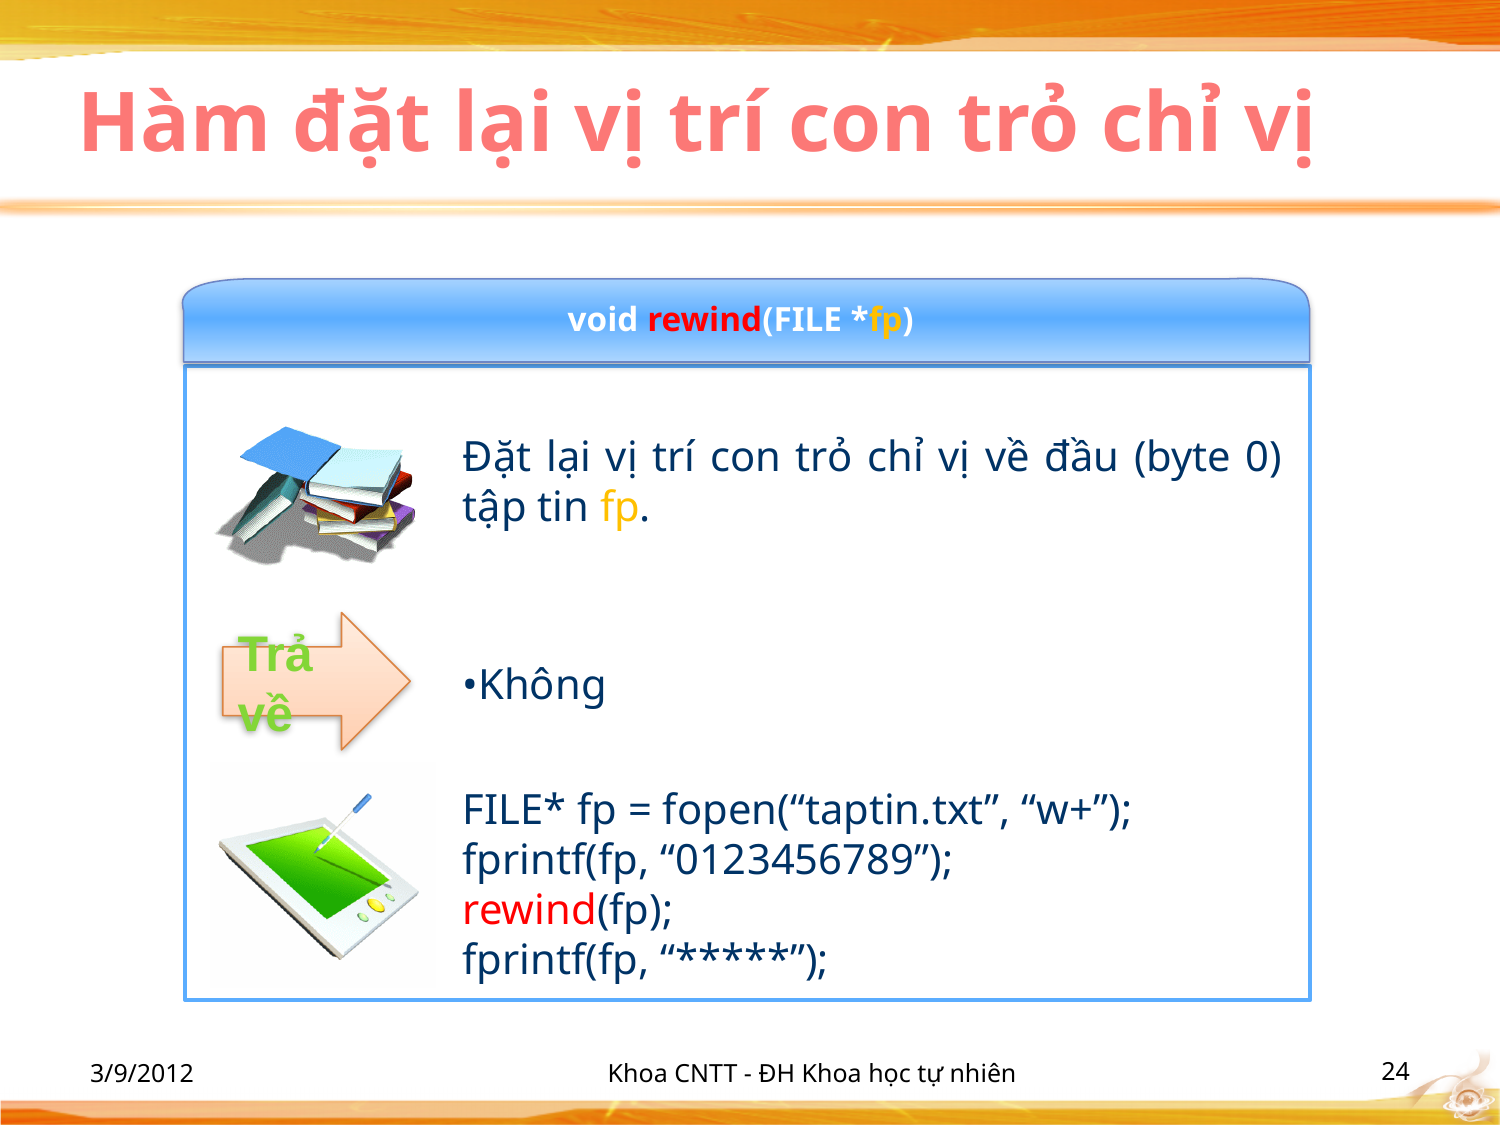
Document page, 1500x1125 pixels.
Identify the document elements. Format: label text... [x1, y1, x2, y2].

picture [0, 187, 1500, 225]
picture [197, 374, 448, 575]
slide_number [75, 1042, 238, 1103]
footer Khoa CNTT - ĐH Khoa học tự nhiên [312, 1042, 1313, 1103]
text_box Đặt lại vị trí con trỏ chỉ vị về đầu (byte 0) tập tin fp. [453, 384, 1298, 575]
picture [2, 1049, 1500, 1125]
picture [209, 762, 436, 988]
text_box [185, 369, 1311, 1000]
title Hàm đặt lại vị trí con trỏ chỉ vị [62, 24, 1475, 213]
text_box FILE* fp = fopen(“taptin.txt”, “w+”); fprintf(fp, “0123456789”); rewind(fp); fprintf(fp, “*****”); [447, 787, 1298, 979]
text_box Trả về [222, 612, 411, 750]
text_box void rewind(FILE *fp) [182, 278, 1310, 363]
slide_number ‹#› [1337, 1042, 1425, 1103]
text_box Không [447, 587, 1298, 779]
picture [0, 0, 1500, 63]
